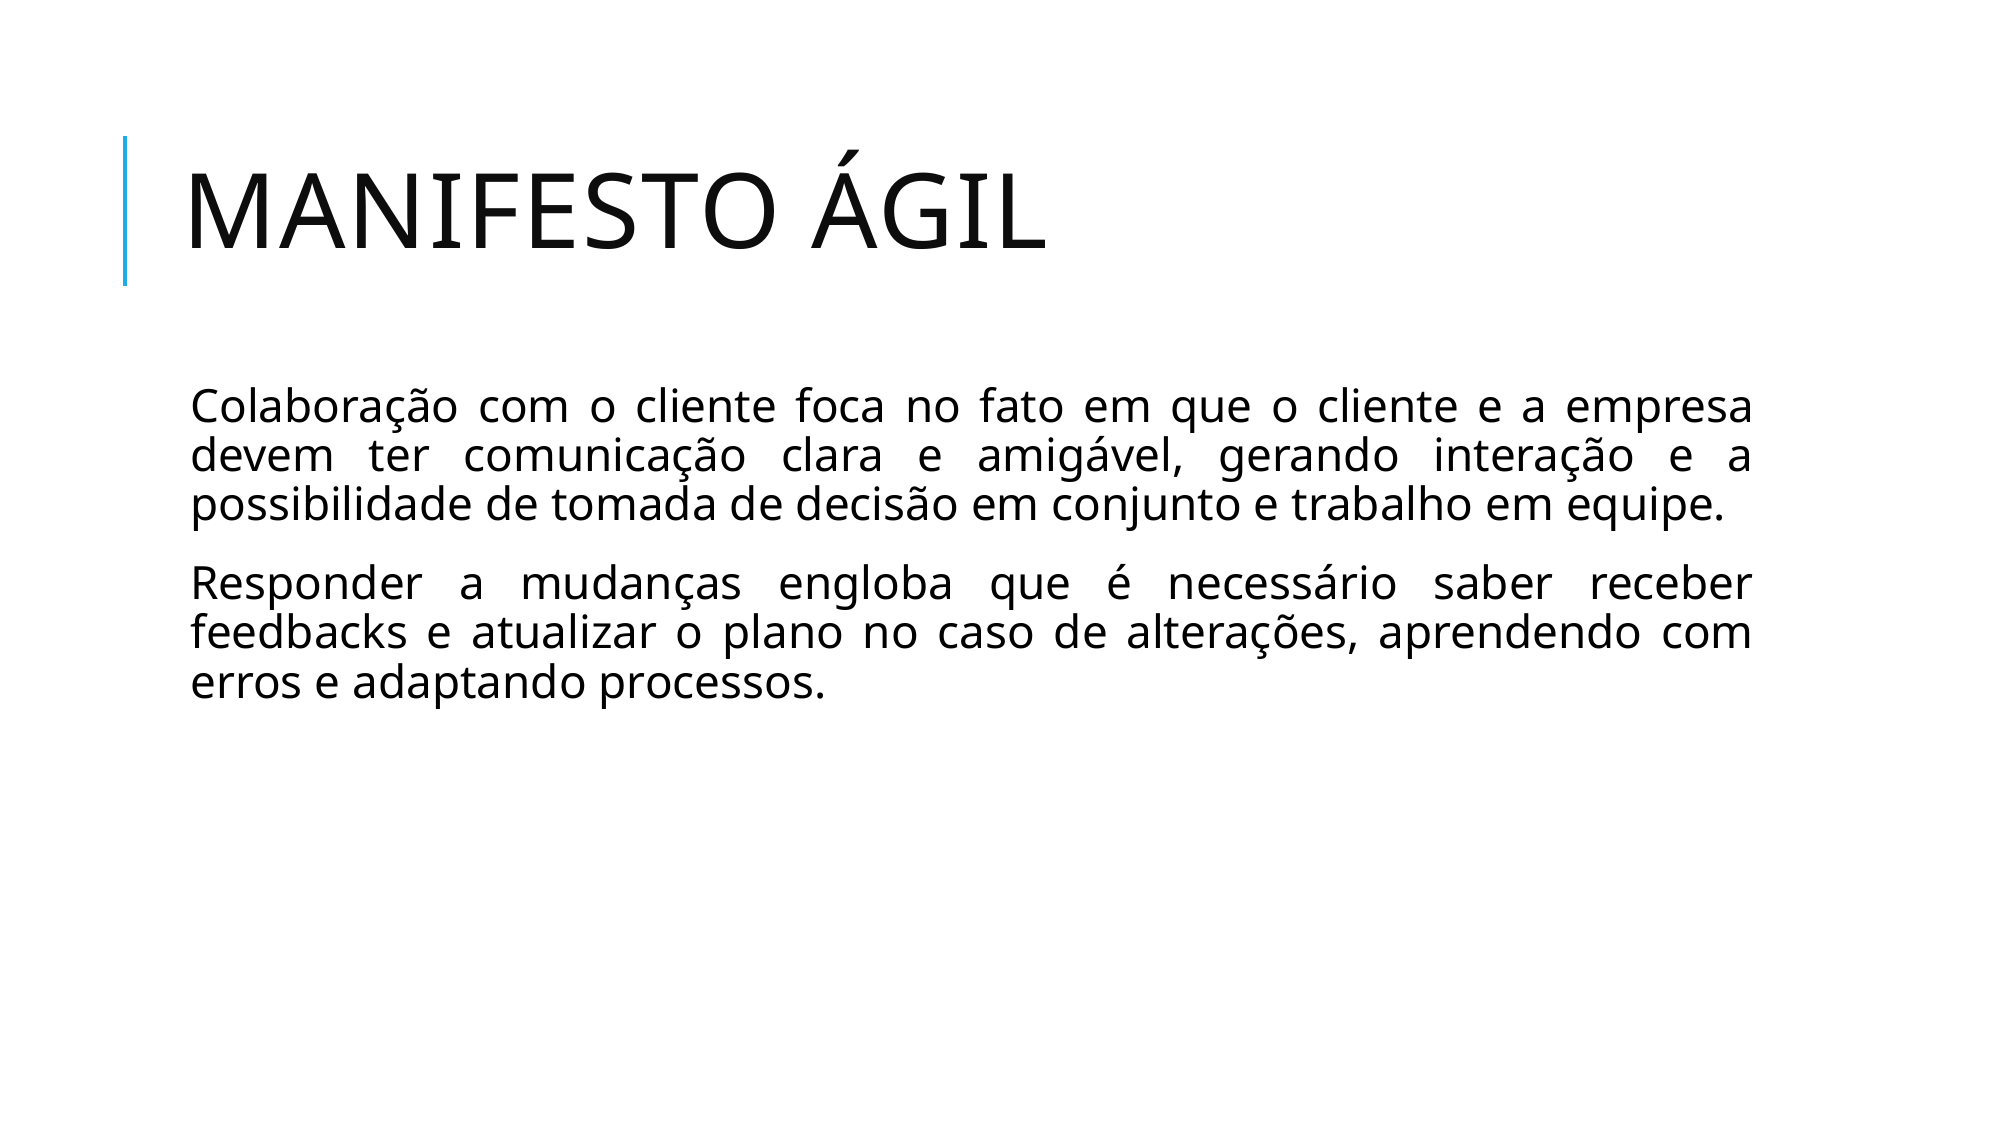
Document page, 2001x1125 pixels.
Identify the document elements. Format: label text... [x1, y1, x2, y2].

title Manifesto ágil [168, 96, 1763, 342]
list Colaboração com o cliente foca no fato em que o cliente e a empresa devem ter comunicação clara e amigável, gerando interação e a possibilidade de tomada de decisão em conjunto e trabalho em equipe. Responder a mudanças engloba que é necessário saber receber feedbacks e atualizar o plano no caso de alterações, aprendendo com erros e adaptando processos. [168, 375, 1763, 1035]
